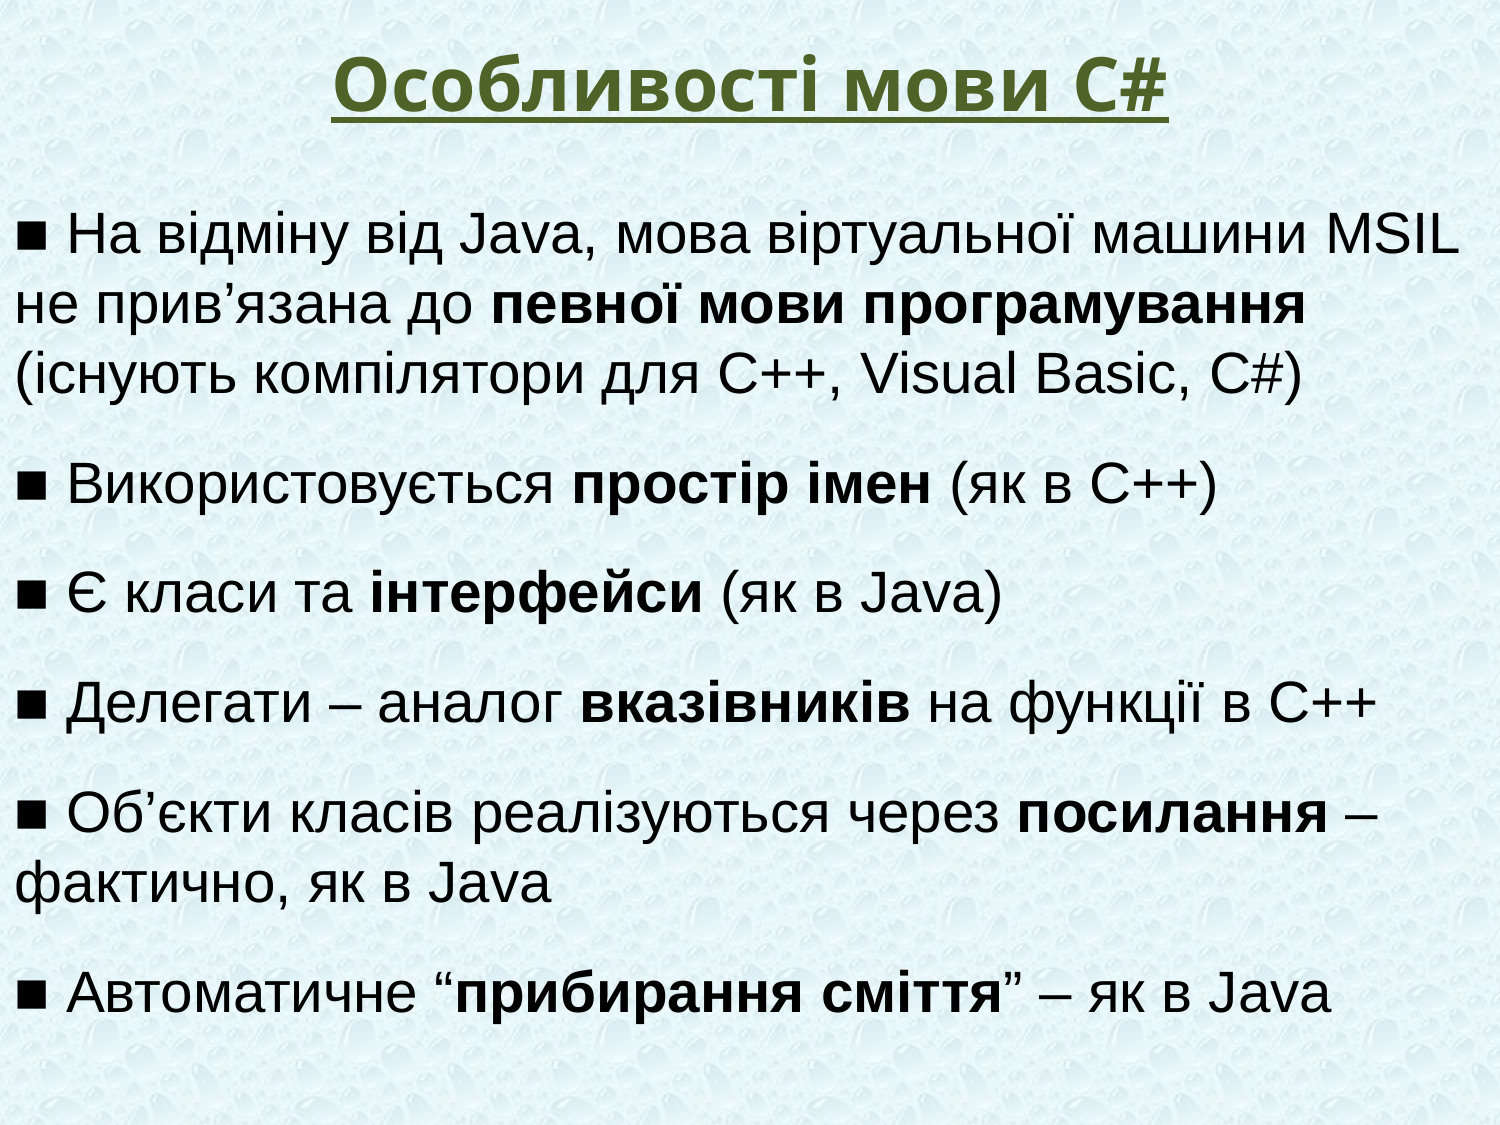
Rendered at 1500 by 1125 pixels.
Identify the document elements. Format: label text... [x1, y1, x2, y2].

text_box ■ На відміну від Java, мова віртуальної машини MSIL не прив’язана до певної мови програмування (існують компілятори для С++, Visual Basic, C#) ■ Використовується простір імен (як в С++) ■ Є класи та інтерфейси (як в Java) ■ Делегати – аналог вказівників на функції в С++ ■ Об’єкти класів реалізуються через посилання – фактично, як в Java ■ Автоматичне “прибирання сміття” – як в Java [0, 187, 1500, 1125]
title Особливості мови C# [75, 0, 1425, 176]
